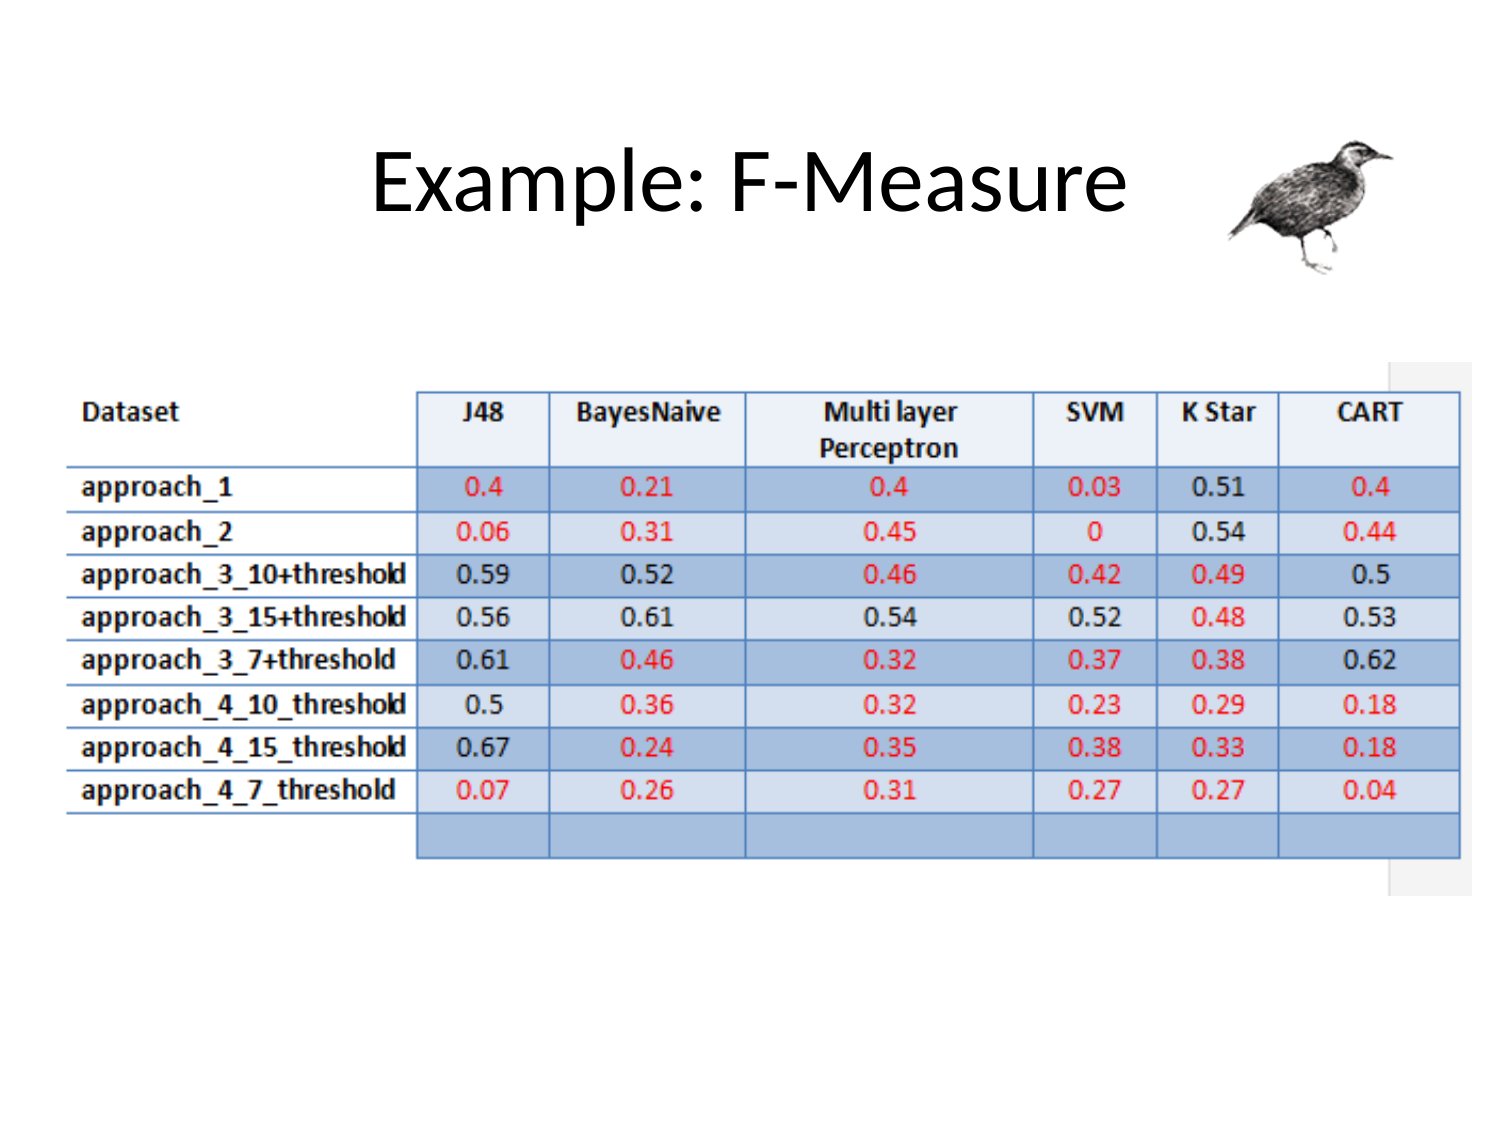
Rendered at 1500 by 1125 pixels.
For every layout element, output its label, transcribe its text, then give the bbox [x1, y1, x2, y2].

title Example: F-Measure [75, 99, 1425, 250]
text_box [1224, 137, 1401, 278]
picture [49, 362, 1472, 896]
